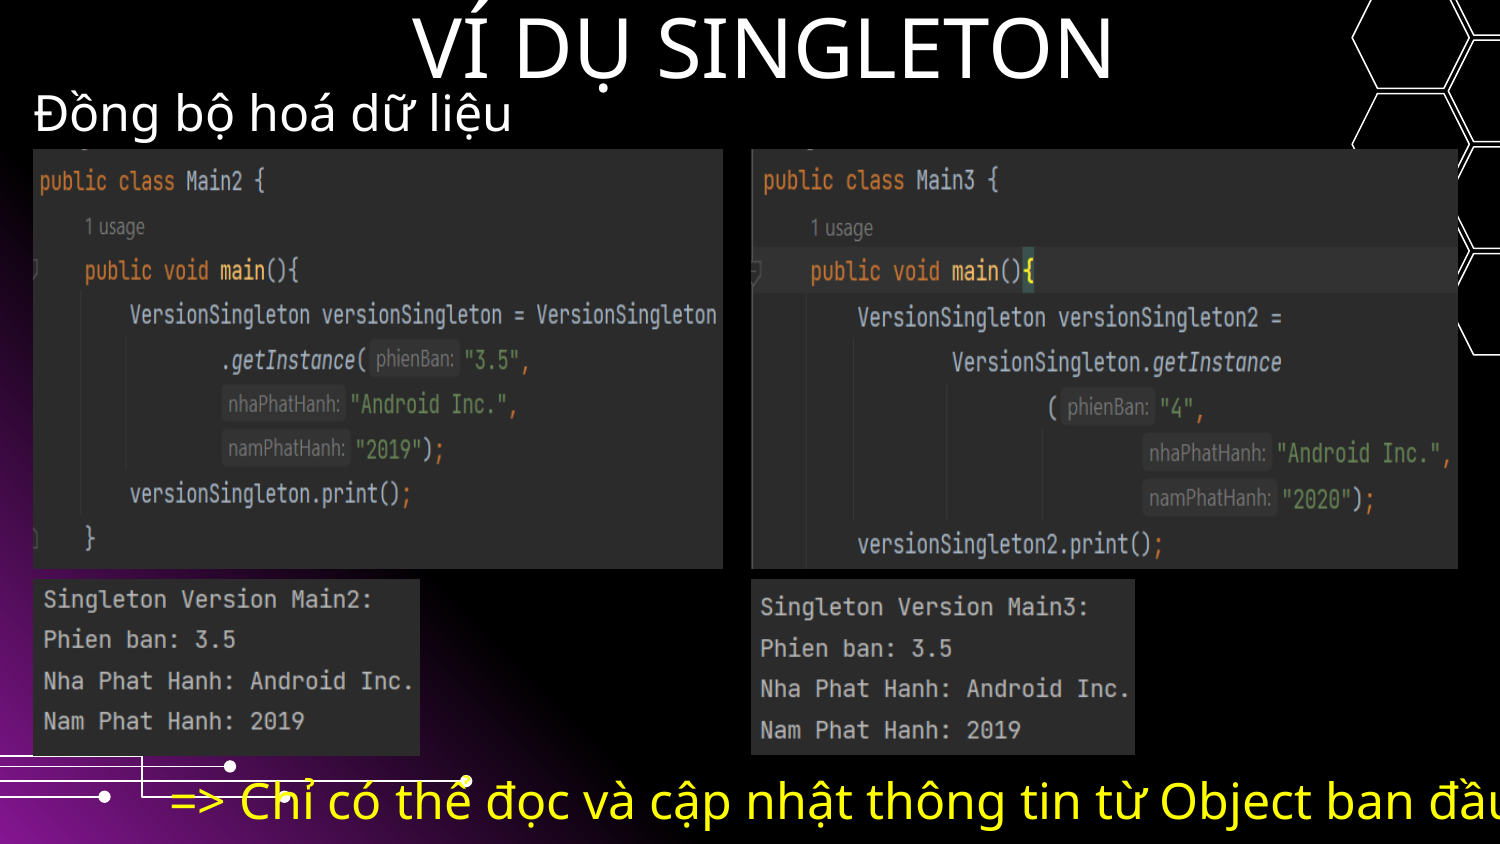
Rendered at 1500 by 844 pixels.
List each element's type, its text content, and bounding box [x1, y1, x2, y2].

text_box => Chỉ có thể đọc và cập nhật thông tin từ Object ban đầu [154, 761, 1500, 837]
picture [750, 149, 1458, 569]
picture [33, 149, 723, 569]
picture [33, 579, 420, 757]
text_box Đồng bộ hoá dữ liệu [18, 74, 652, 149]
text_box VÍ DỤ SINGLETON [132, 0, 1397, 75]
picture [750, 579, 1136, 755]
